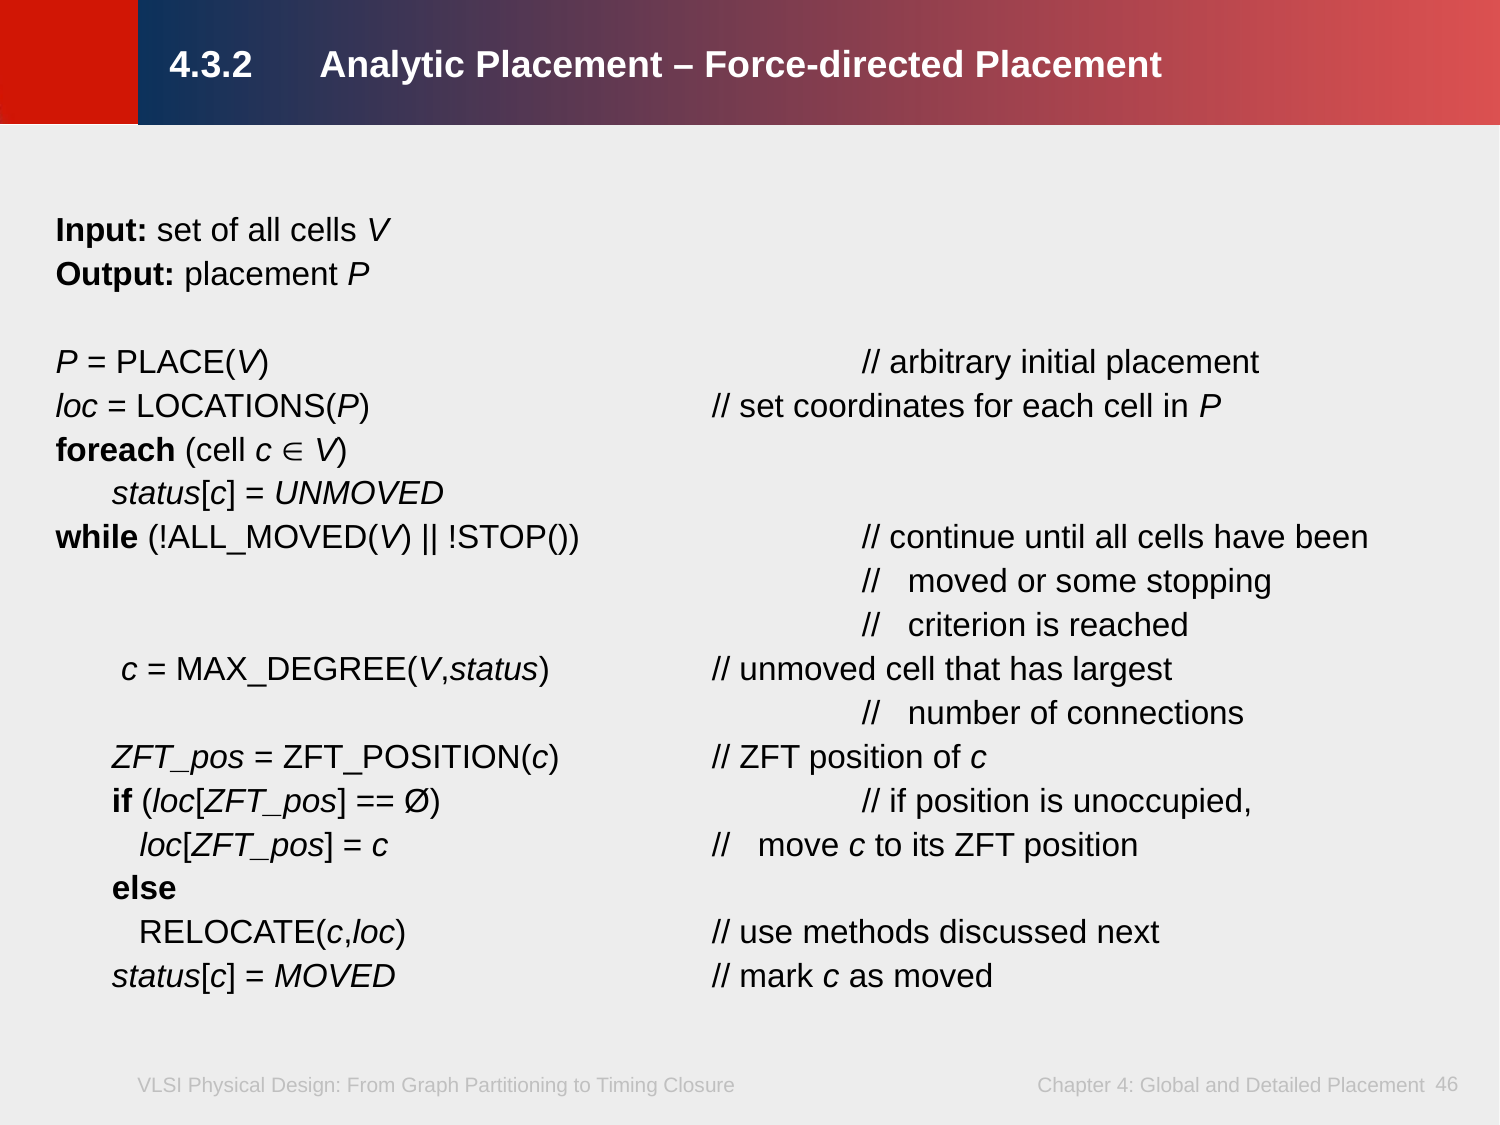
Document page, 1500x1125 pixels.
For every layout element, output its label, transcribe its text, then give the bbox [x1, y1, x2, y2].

text_box Input: set of all cells V Output: placement P P = PLACE(V) // arbitrary initial placement loc = LOCATIONS(P) // set coordinates for each cell in P foreach (cell c  V) status[c] = UNMOVED while (!ALL_MOVED(V) || !STOP()) // continue until all cells have been // moved or some stopping // criterion is reached c = MAX_DEGREE(V,status) // unmoved cell that has largest // number of connections ZFT_pos = ZFT_POSITION(c) // ZFT position of c if (loc[ZFT_pos] == Ø) // if position is unoccupied, loc[ZFT_pos] = c // move c to its ZFT position else RELOCATE(c,loc) // use methods discussed next status[c] = MOVED // mark c as moved [24, 197, 1498, 1006]
title 4.3.2 Analytic Placement – Force-directed Placement [138, 0, 1500, 125]
picture [0, 0, 138, 124]
slide_number 46 [1297, 1061, 1475, 1109]
